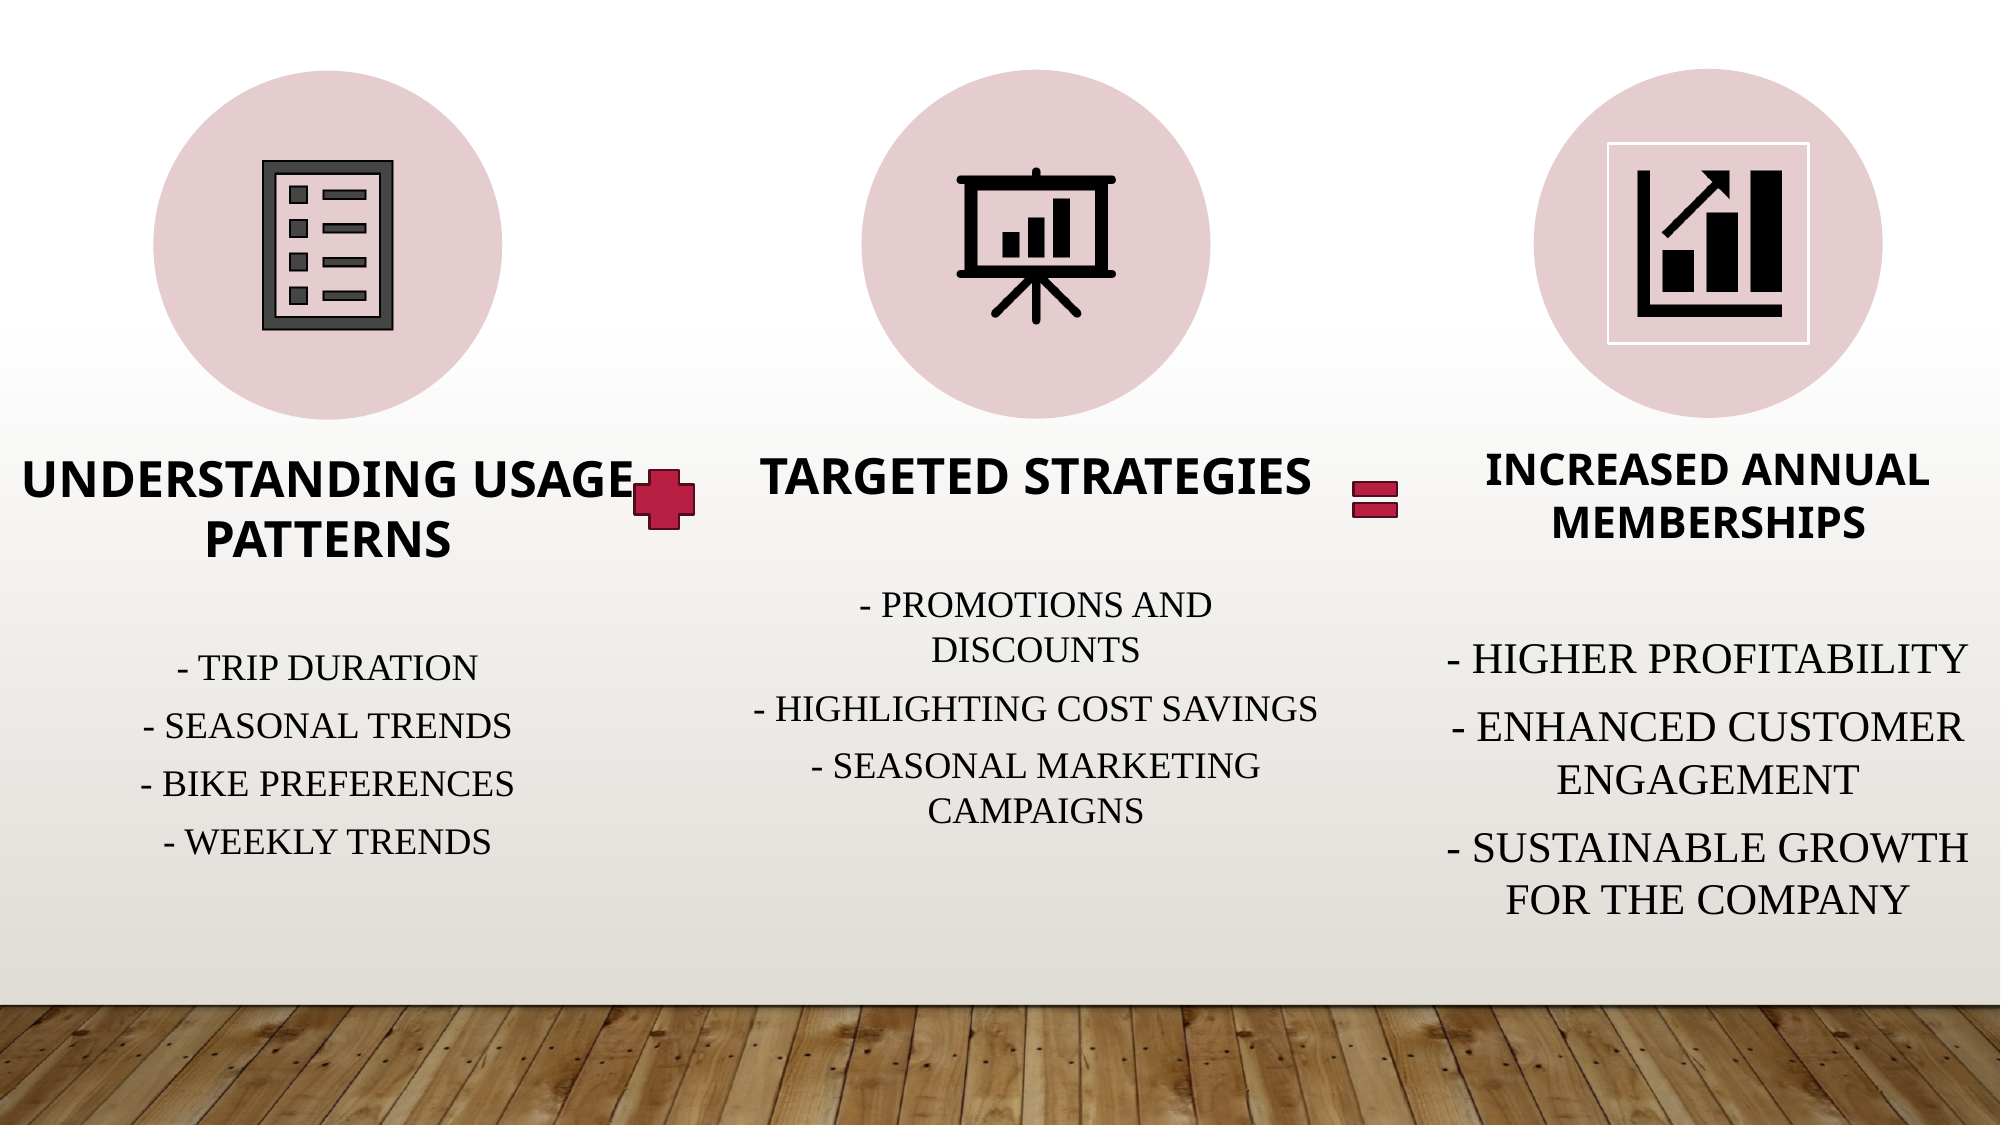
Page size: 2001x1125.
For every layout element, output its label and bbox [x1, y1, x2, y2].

text_box [0, 0, 2000, 1125]
